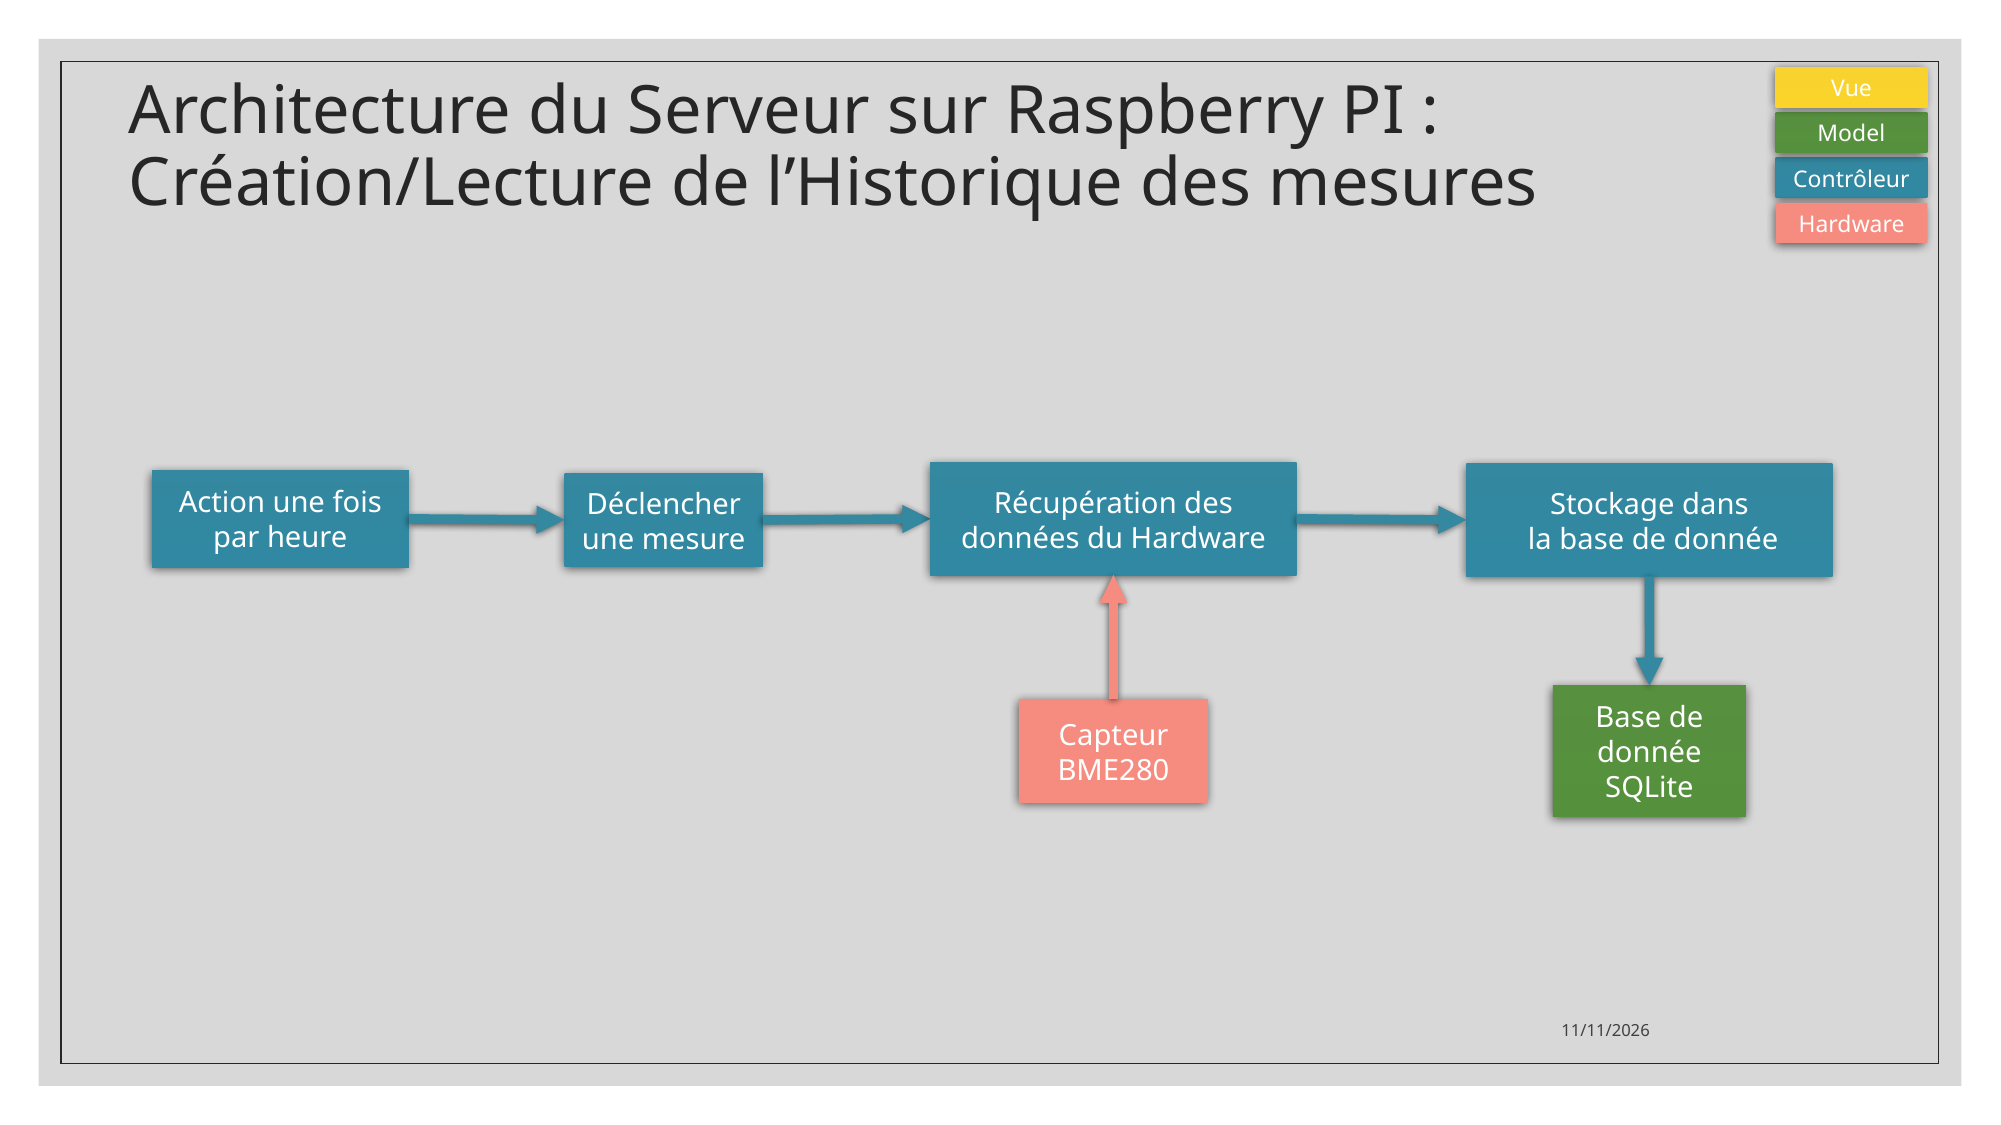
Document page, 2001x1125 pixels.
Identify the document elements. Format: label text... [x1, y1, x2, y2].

text_box Déclencher une mesure [564, 473, 763, 567]
text_box Contrôleur [1775, 162, 1928, 198]
text_box Capteur BME280 [1018, 699, 1208, 804]
text_box Action une fois par heure [152, 470, 409, 568]
text_box Base de donnée SQLite [1552, 685, 1746, 817]
title Architecture du Serveur sur Raspberry PI : Création/Lecture de l’Historique des mesures [113, 87, 1747, 208]
text_box Vue [1775, 67, 1928, 108]
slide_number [1190, 990, 1665, 1050]
text_box Stockage dans la base de donnée [1466, 463, 1833, 577]
text_box Récupération des données du Hardware [930, 462, 1297, 576]
text_box Hardware [1775, 202, 1928, 243]
text_box Model [1775, 116, 1928, 153]
